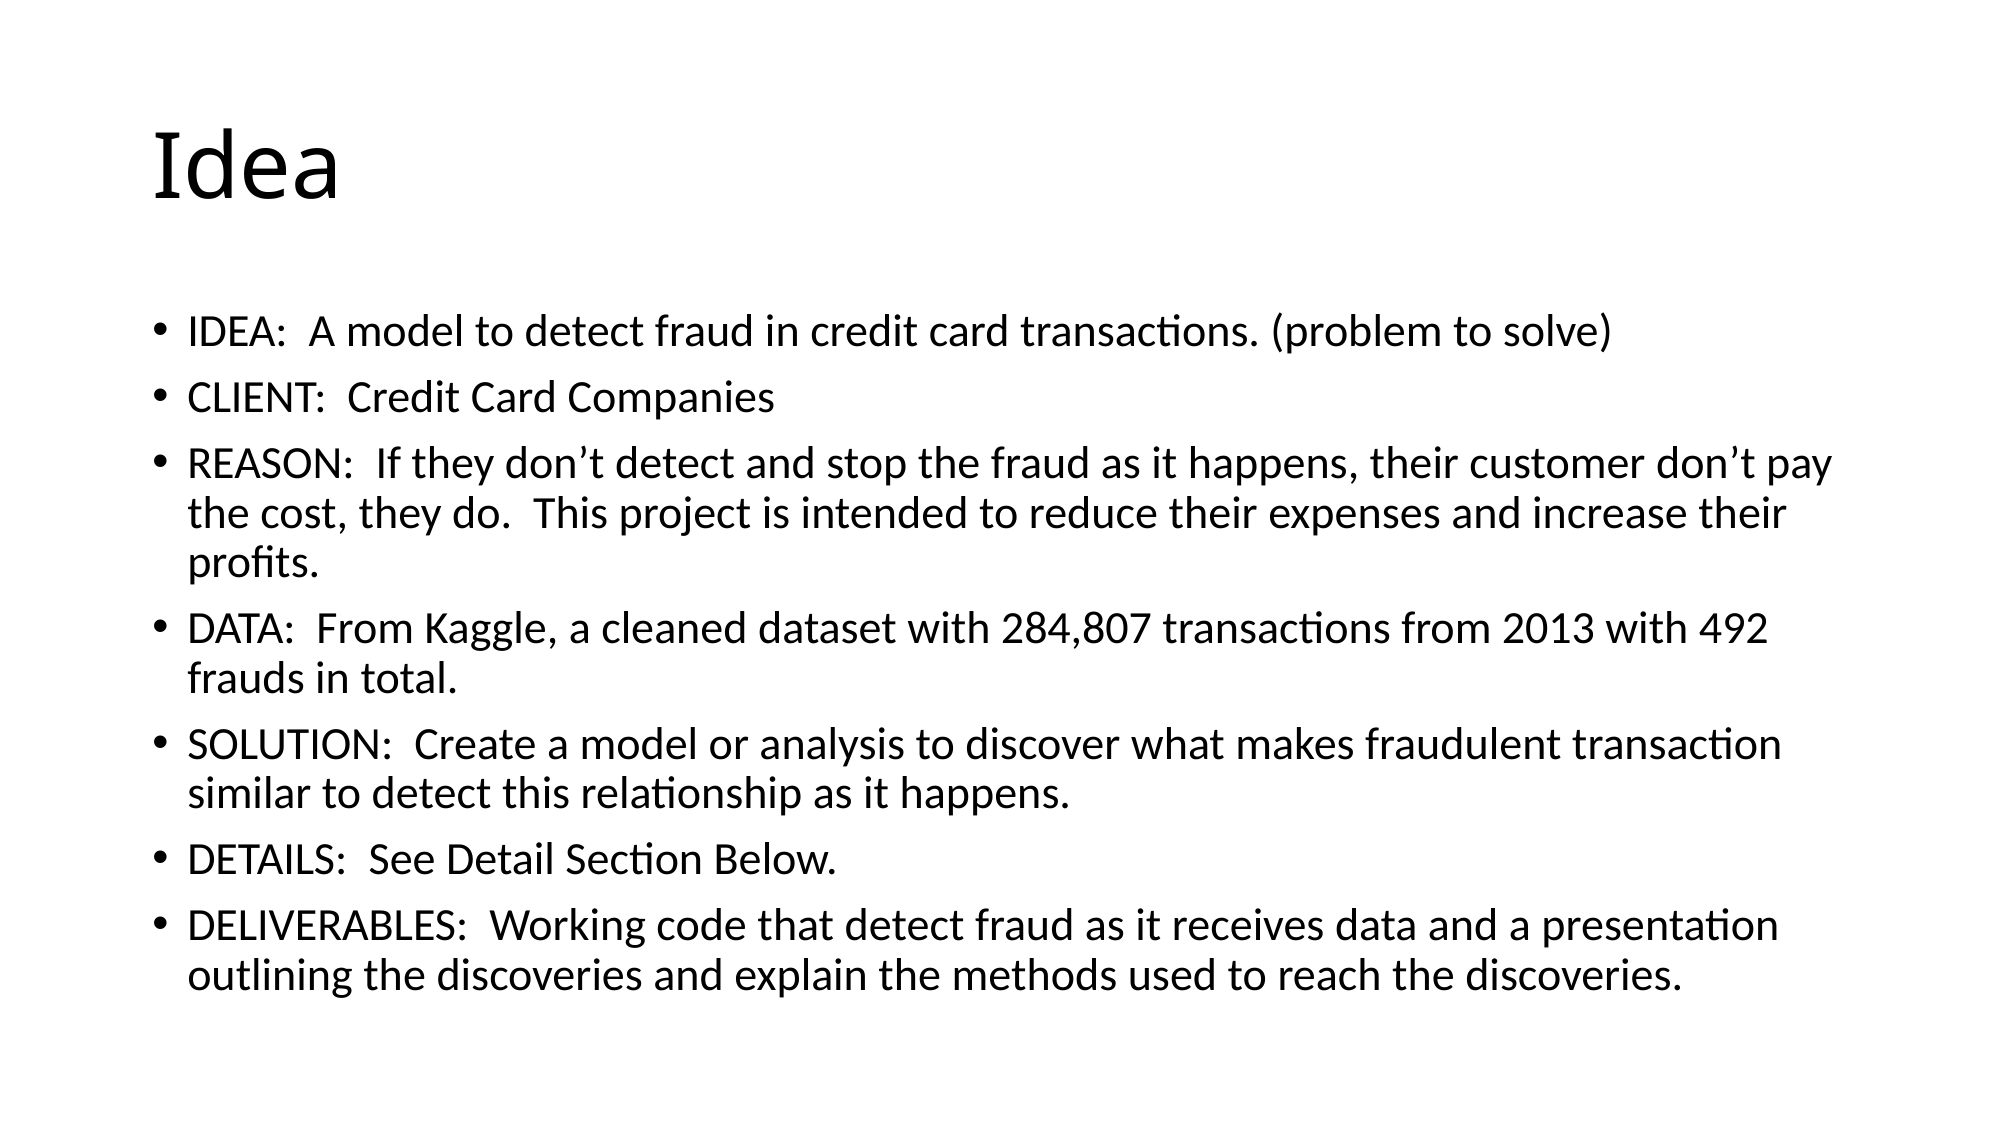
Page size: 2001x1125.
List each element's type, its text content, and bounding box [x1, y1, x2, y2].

title Idea [137, 59, 1863, 278]
list IDEA: A model to detect fraud in credit card transactions. (problem to solve) CLIENT: Credit Card Companies REASON: If they don’t detect and stop the fraud as it happens, their customer don’t pay the cost, they do. This project is intended to reduce their expenses and increase their profits. DATA: From Kaggle, a cleaned dataset with 284,807 transactions from 2013 with 492 frauds in total. SOLUTION: Create a model or analysis to discover what makes fraudulent transaction similar to detect this relationship as it happens. DETAILS: See Detail Section Below. DELIVERABLES: Working code that detect fraud as it receives data and a presentation outlining the discoveries and explain the methods used to reach the discoveries. [137, 299, 1863, 1014]
